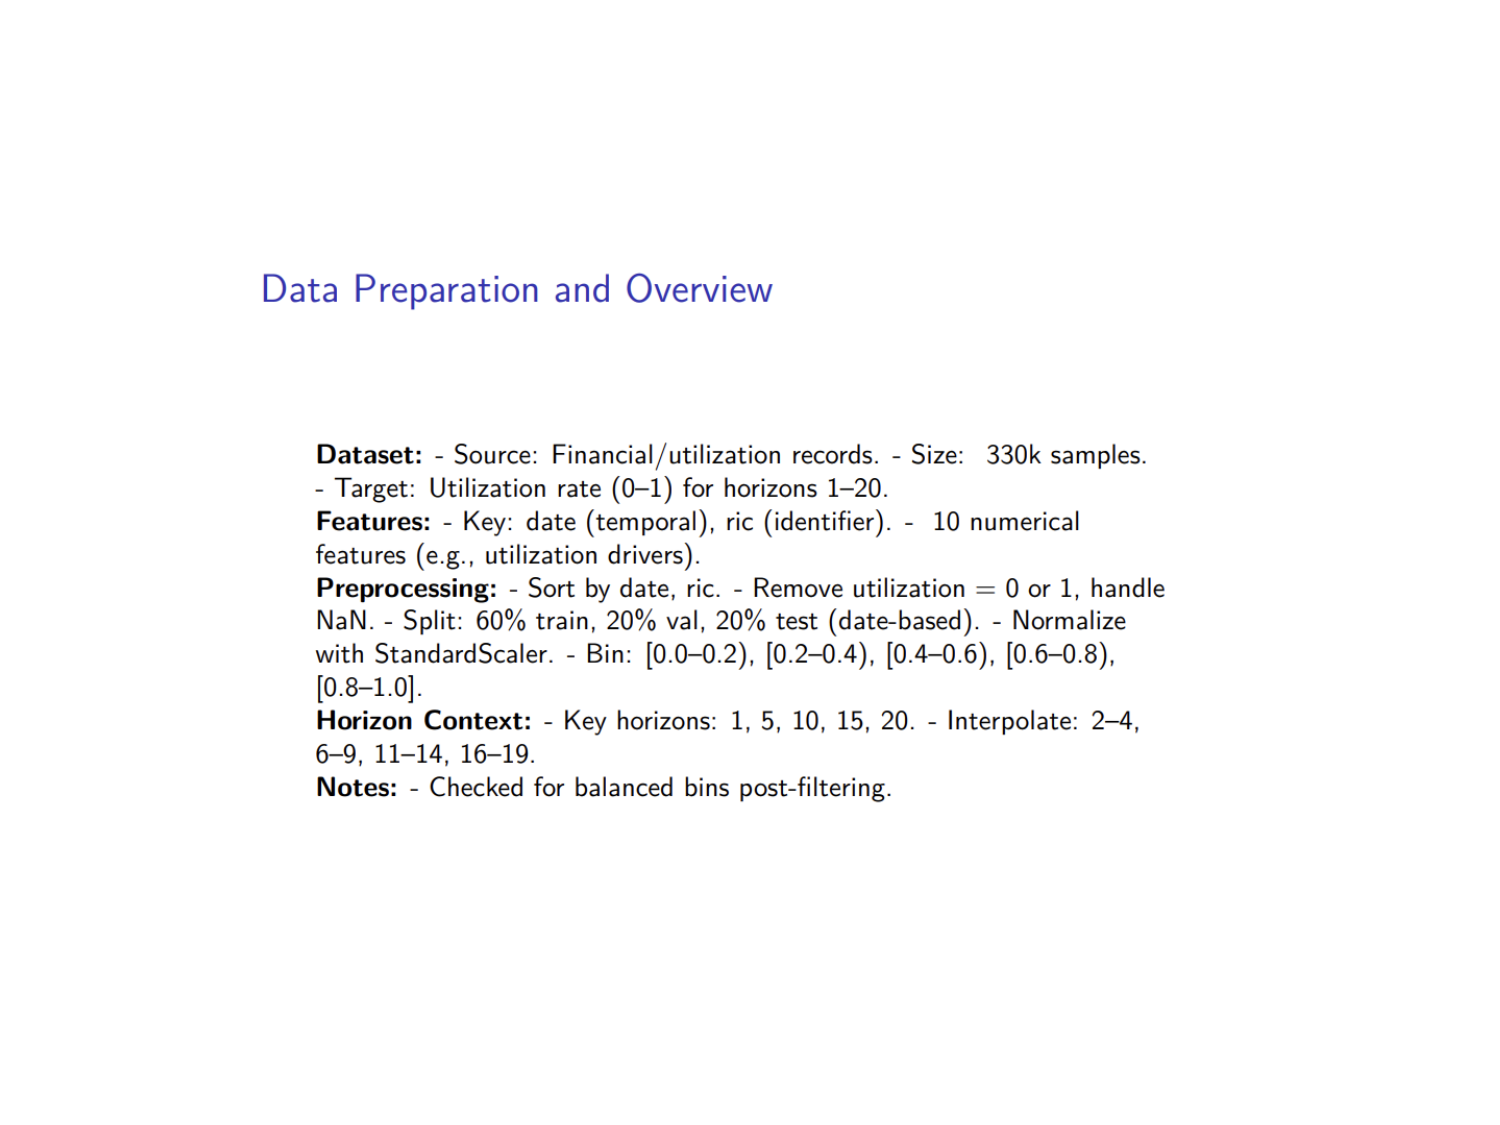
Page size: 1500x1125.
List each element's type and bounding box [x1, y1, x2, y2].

picture [240, 257, 1226, 868]
